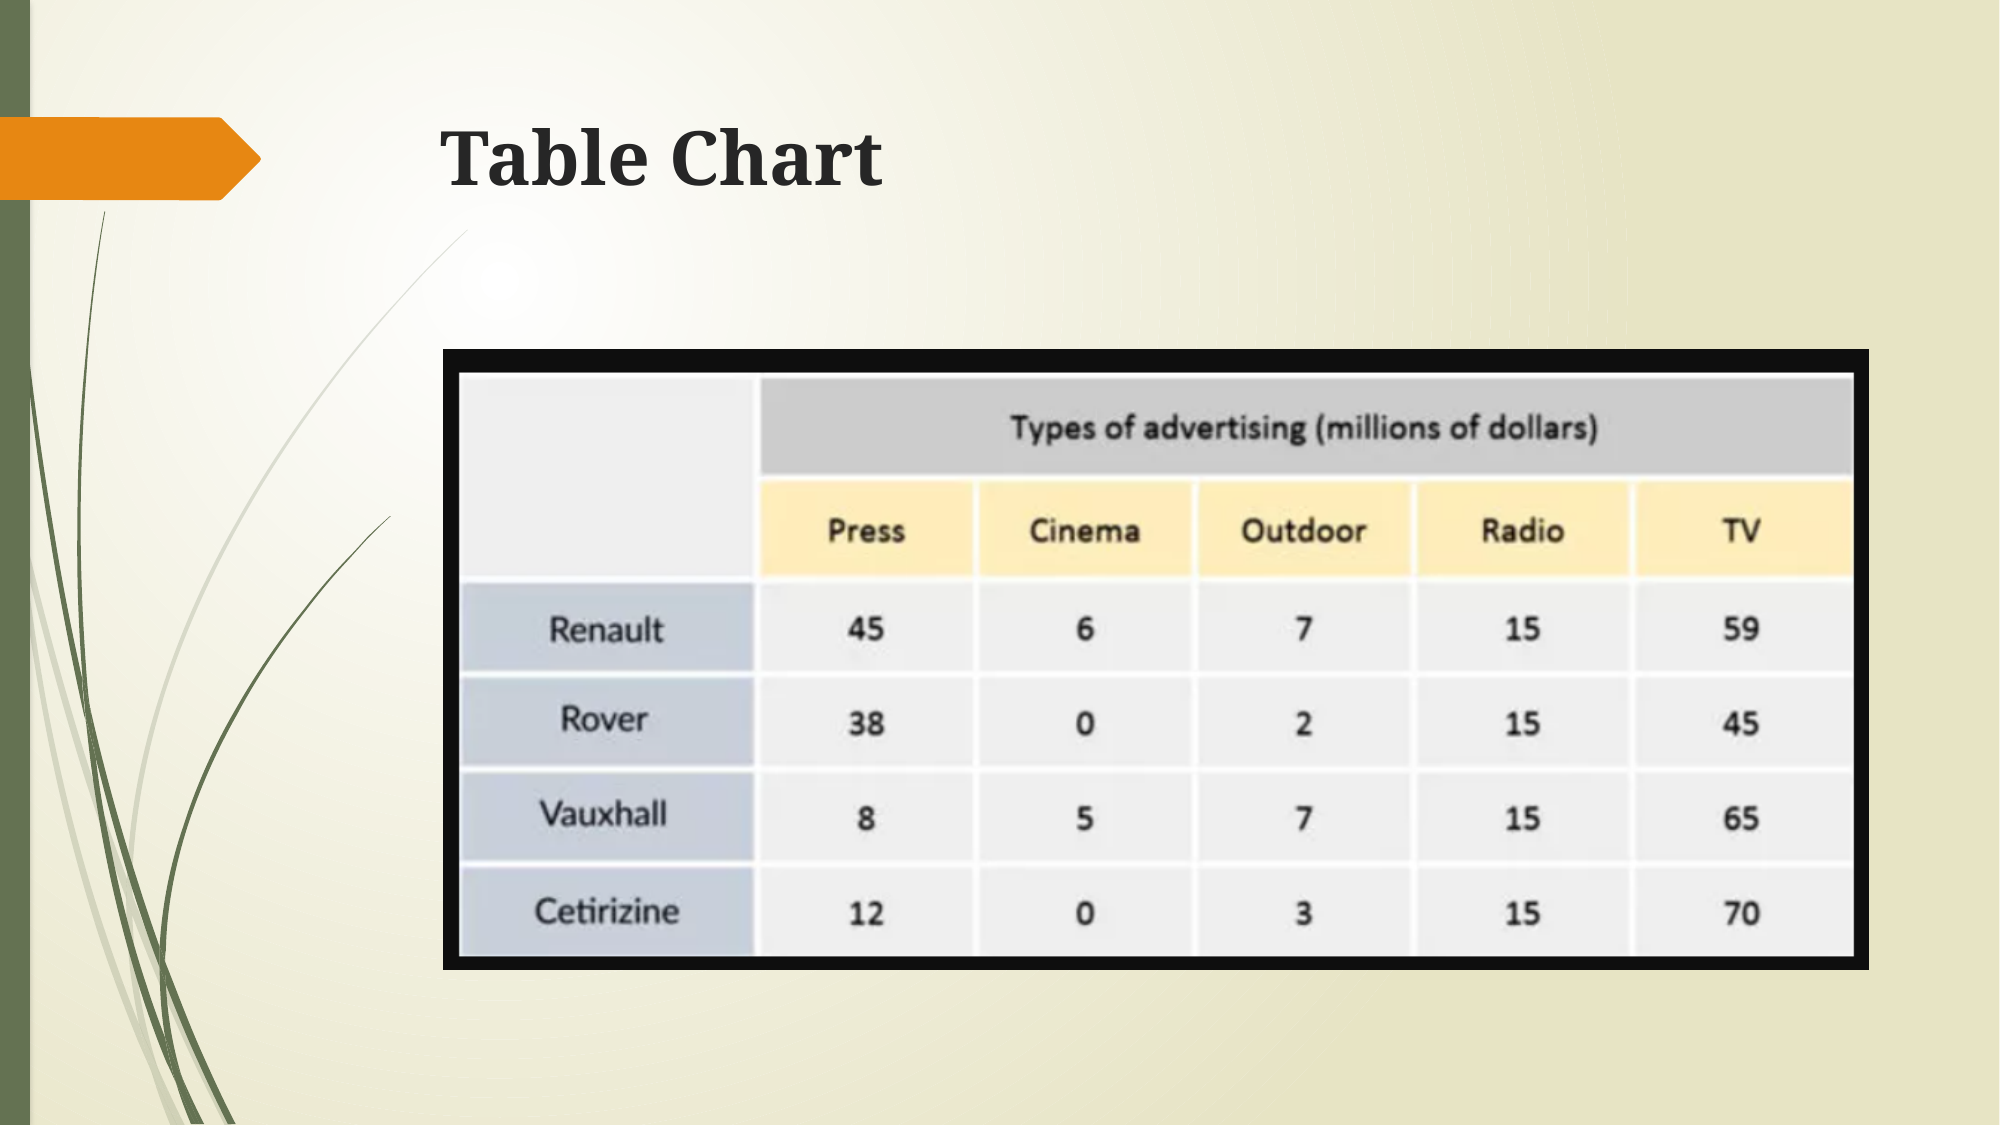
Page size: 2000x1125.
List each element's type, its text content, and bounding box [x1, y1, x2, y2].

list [442, 349, 1869, 971]
title Table Chart [425, 102, 1887, 313]
